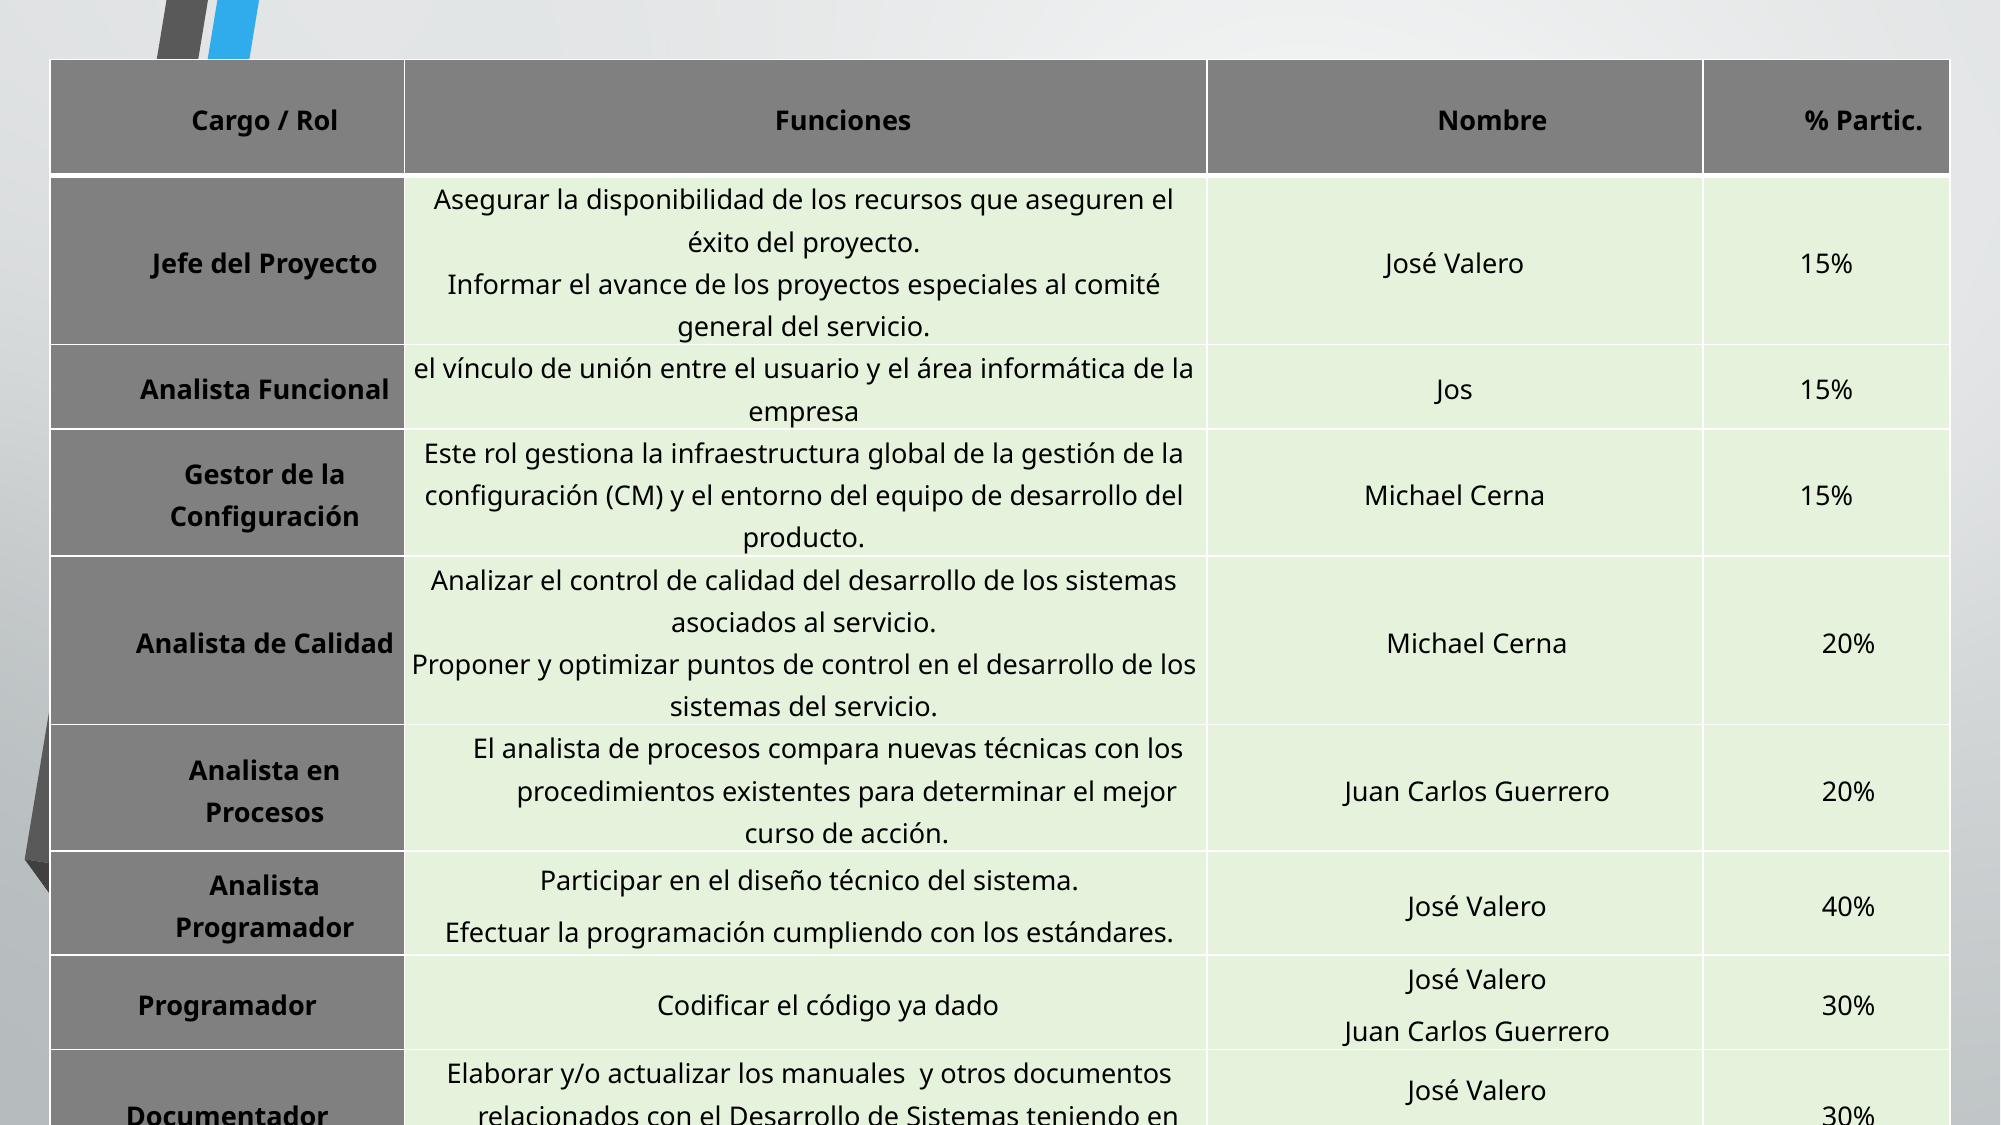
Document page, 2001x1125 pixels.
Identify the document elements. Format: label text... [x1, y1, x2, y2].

table_cell 15% [1704, 178, 1949, 344]
table_cell Analista en Procesos [51, 725, 404, 850]
table_header Cargo / Rol [51, 60, 404, 173]
table_cell 15% [1704, 430, 1949, 555]
table_cell Documentador [51, 1050, 404, 1125]
table_header % Partic. [1704, 60, 1949, 173]
table_cell el vínculo de unión entre el usuario y el área informática de la empresa [405, 345, 1206, 428]
table_cell Codificar el código ya dado [405, 956, 1206, 1049]
table_cell Analista Programador [51, 852, 404, 954]
table_cell Elaborar y/o actualizar los manuales y otros documentos relacionados con el Desarrollo de Sistemas teniendo en cuenta los estándares establecidos por SPORT PERÚ [405, 1050, 1206, 1125]
table_cell Michael Cerna [1208, 430, 1702, 555]
table_cell Gestor de la Configuración [51, 430, 404, 555]
table_cell José Valero [1208, 178, 1702, 344]
table_cell 40% [1704, 852, 1949, 954]
table_cell Juan Carlos Guerrero [1208, 725, 1702, 850]
table_cell 20% [1704, 557, 1949, 724]
table_cell 15% [1704, 345, 1949, 428]
table_cell 20% [1704, 725, 1949, 850]
table_header Nombre [1208, 60, 1702, 173]
table_cell José Valero Juan Carlos Guerrero [1208, 1050, 1702, 1125]
table_cell Analizar el control de calidad del desarrollo de los sistemas asociados al servicio. Proponer y optimizar puntos de control en el desarrollo de los sistemas del servicio. [405, 557, 1206, 724]
table_cell 30% [1704, 1050, 1949, 1125]
table_cell Asegurar la disponibilidad de los recursos que aseguren el éxito del proyecto. Informar el avance de los proyectos especiales al comité general del servicio. [405, 178, 1206, 344]
table_cell El analista de procesos compara nuevas técnicas con los procedimientos existentes para determinar el mejor curso de acción. [405, 725, 1206, 850]
table_cell Michael Cerna [1208, 557, 1702, 724]
table_cell Jos [1208, 345, 1702, 428]
table_cell Programador [51, 956, 404, 1049]
table_header Funciones [405, 60, 1206, 173]
table_cell Este rol gestiona la infraestructura global de la gestión de la configuración (CM) y el entorno del equipo de desarrollo del producto. [405, 430, 1206, 555]
table_cell Participar en el diseño técnico del sistema. Efectuar la programación cumpliendo con los estándares. [405, 852, 1206, 954]
table_cell Analista Funcional [51, 345, 404, 428]
table_cell José Valero Juan Carlos Guerrero [1208, 956, 1702, 1049]
table_cell José Valero [1208, 852, 1702, 954]
table_cell Jefe del Proyecto [51, 178, 404, 344]
table_cell 30% [1704, 956, 1949, 1049]
table_cell Analista de Calidad [51, 557, 404, 724]
